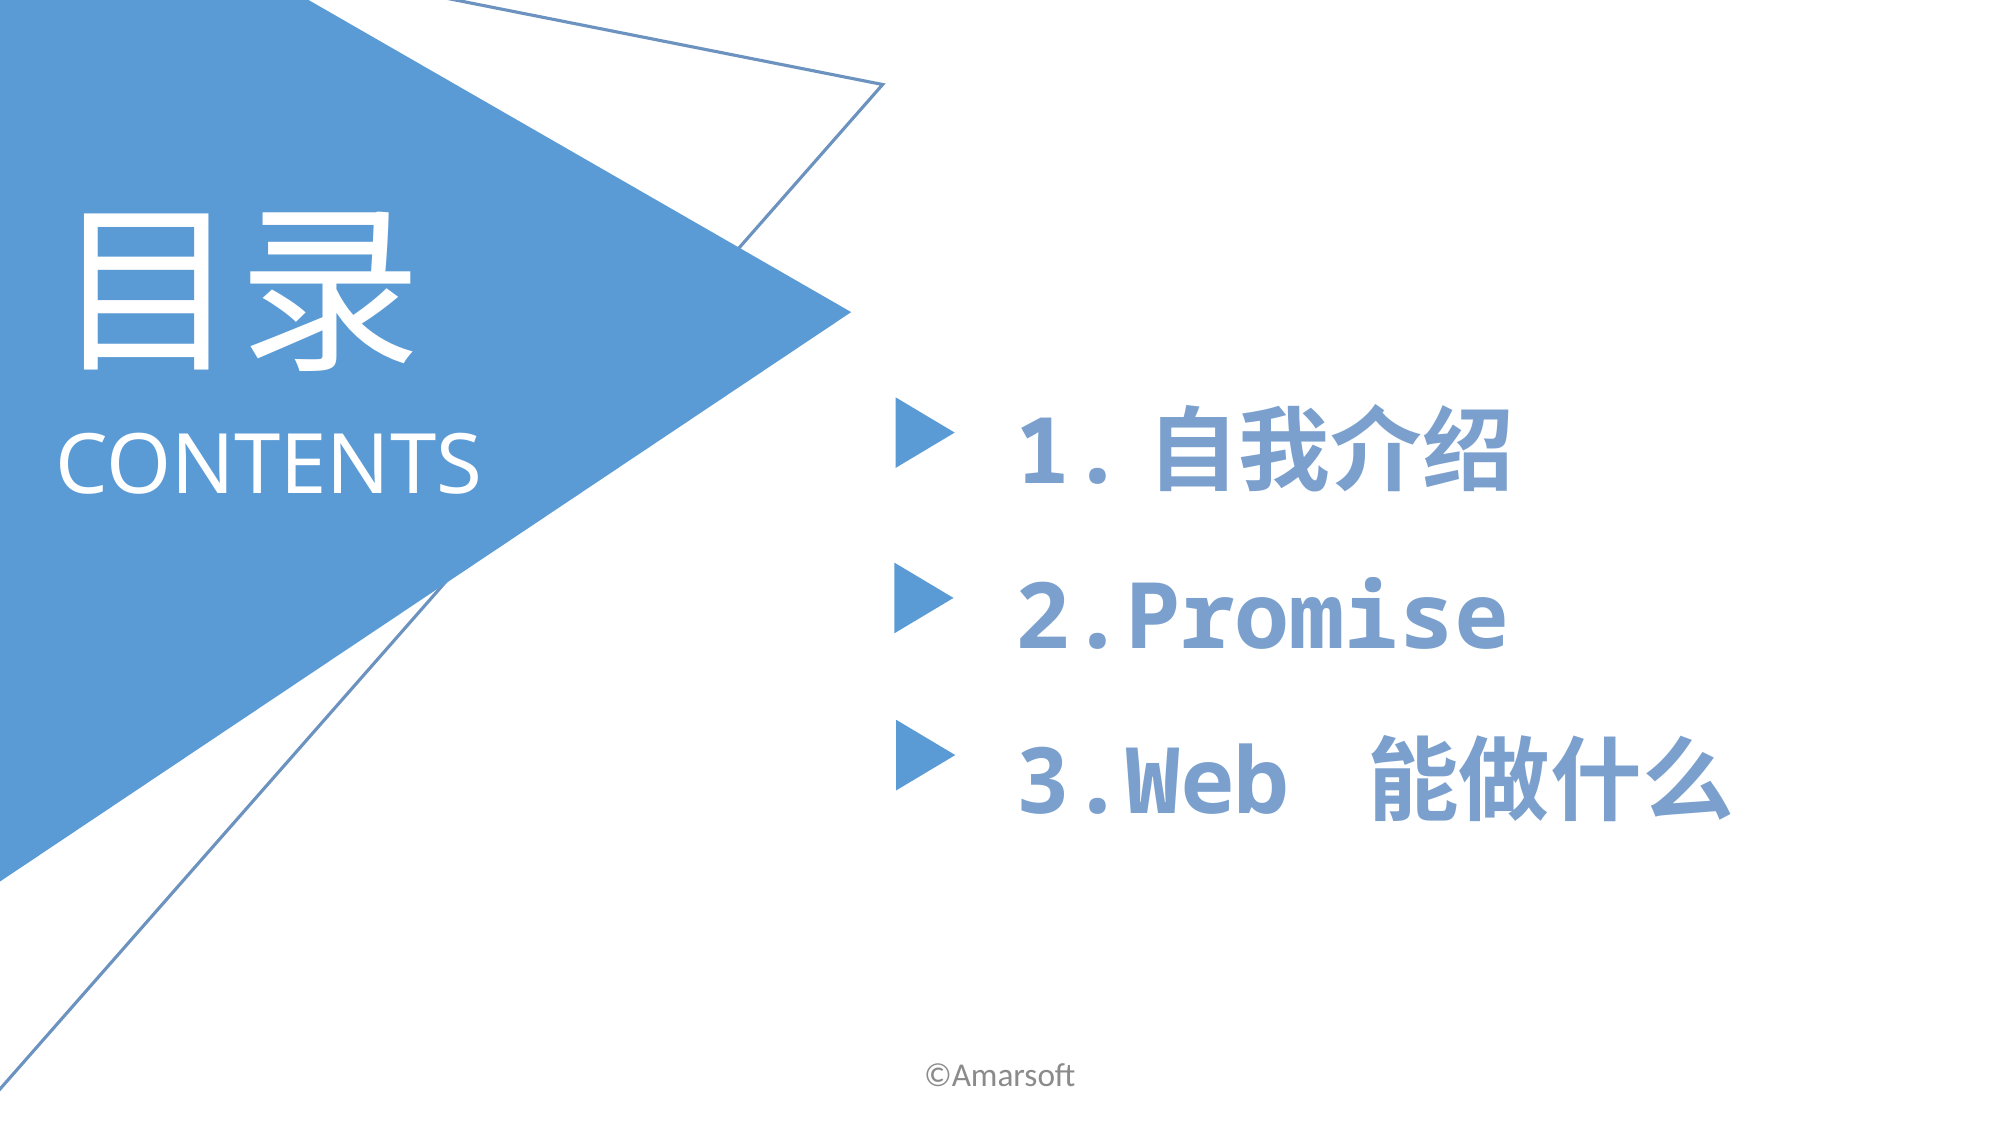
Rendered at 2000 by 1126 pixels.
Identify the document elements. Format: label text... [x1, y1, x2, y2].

text_box 1.自我介绍 2.Promise 3.Web 能做什么 [1000, 329, 1922, 1004]
text_box [896, 719, 956, 791]
text_box [895, 397, 955, 468]
text_box [894, 562, 954, 634]
footer ©Amarsoft [683, 1042, 1317, 1103]
